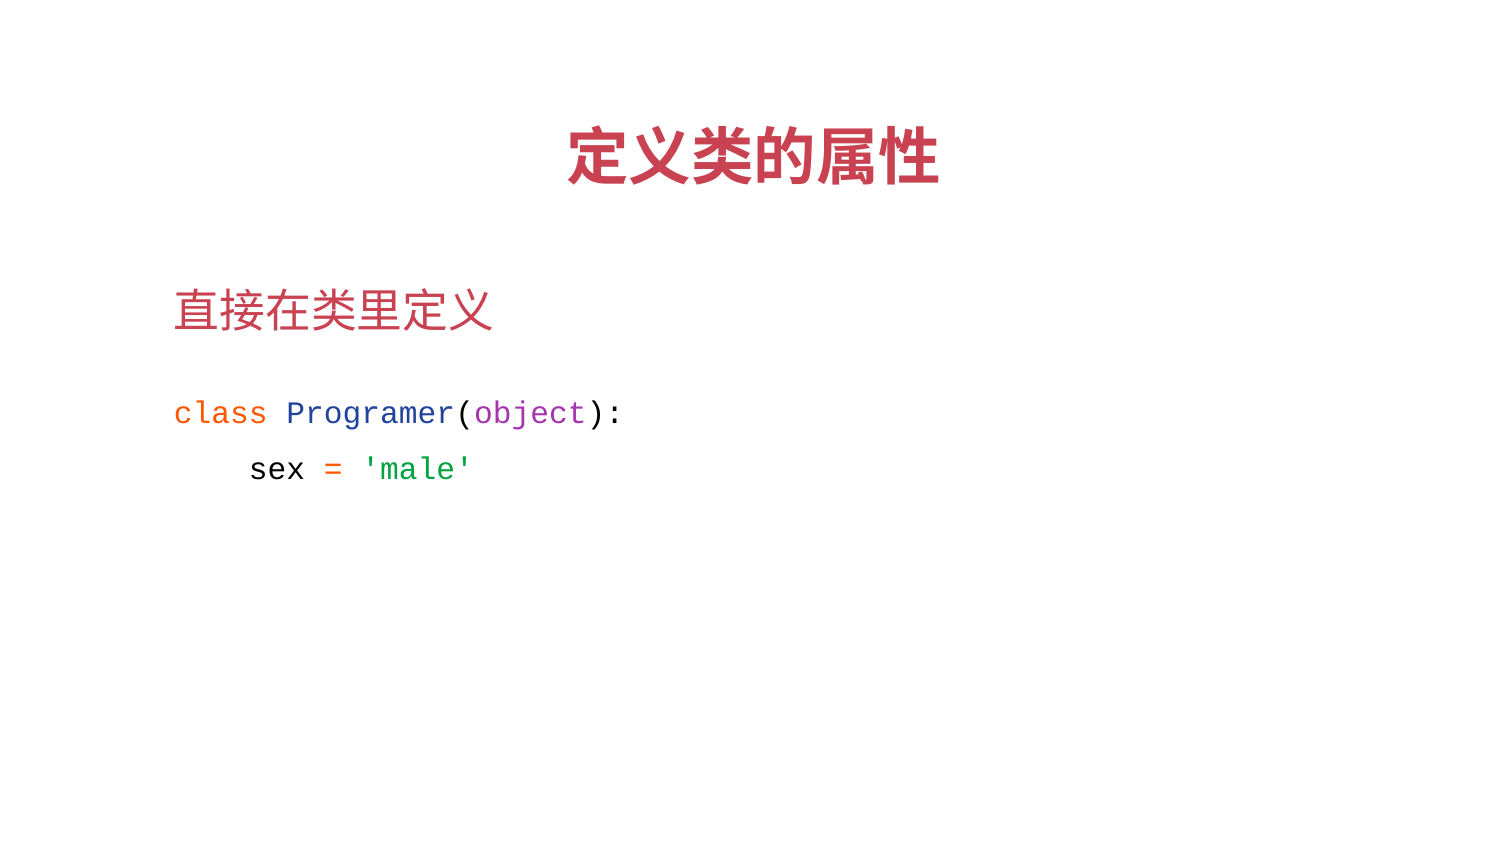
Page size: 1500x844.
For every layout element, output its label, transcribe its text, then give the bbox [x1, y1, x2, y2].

title 直接在类里定义 [158, 266, 1027, 352]
text_box 定义类的属性 [551, 109, 957, 200]
list class Programer(object): sex = 'male' [158, 358, 1059, 584]
